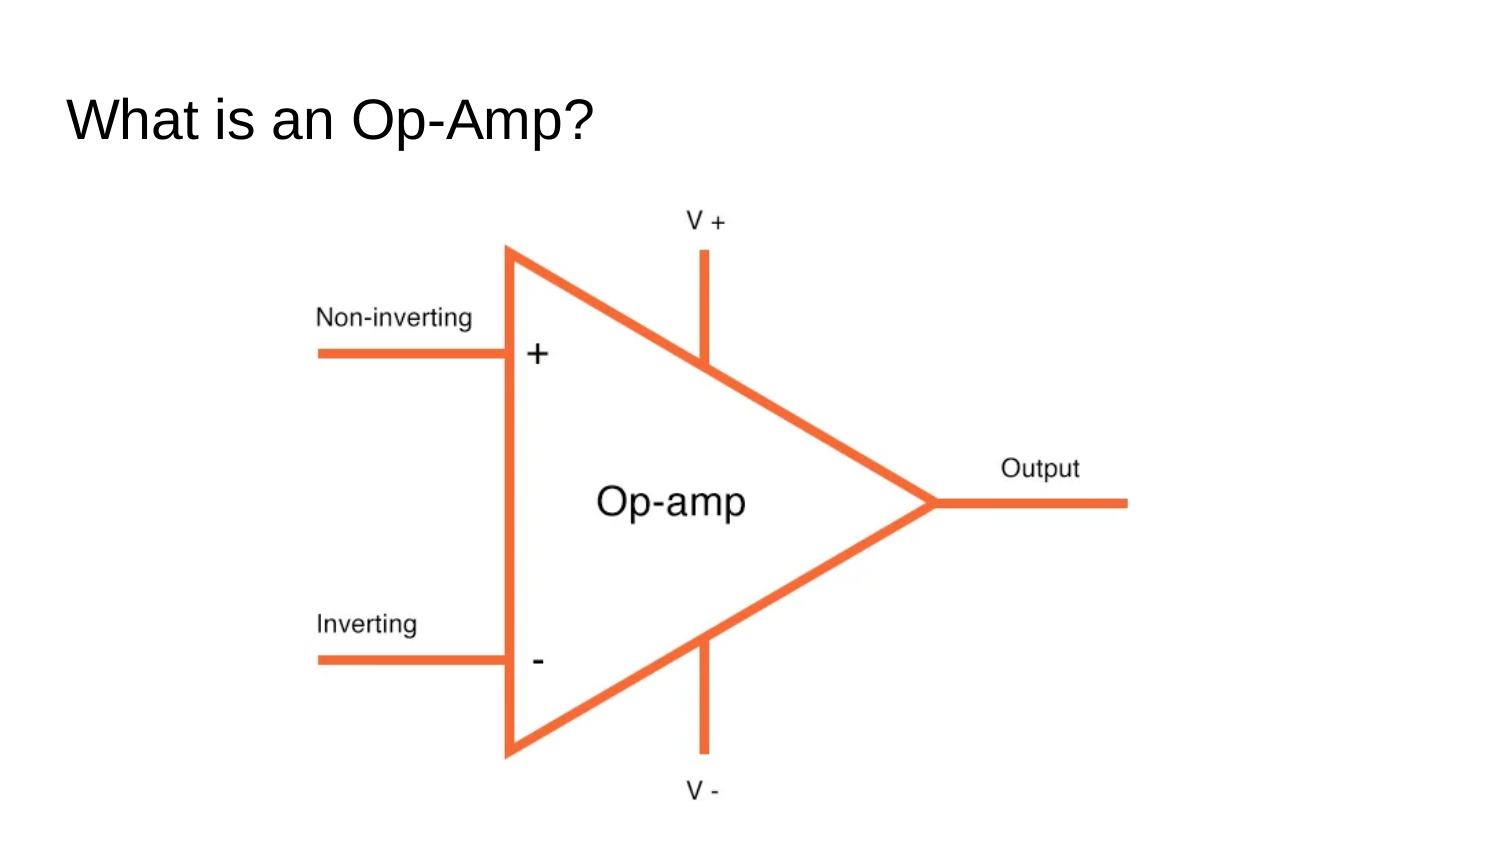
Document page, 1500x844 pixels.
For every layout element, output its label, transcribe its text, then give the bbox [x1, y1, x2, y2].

picture [262, 191, 1177, 819]
title What is an Op-Amp? [51, 72, 1449, 167]
